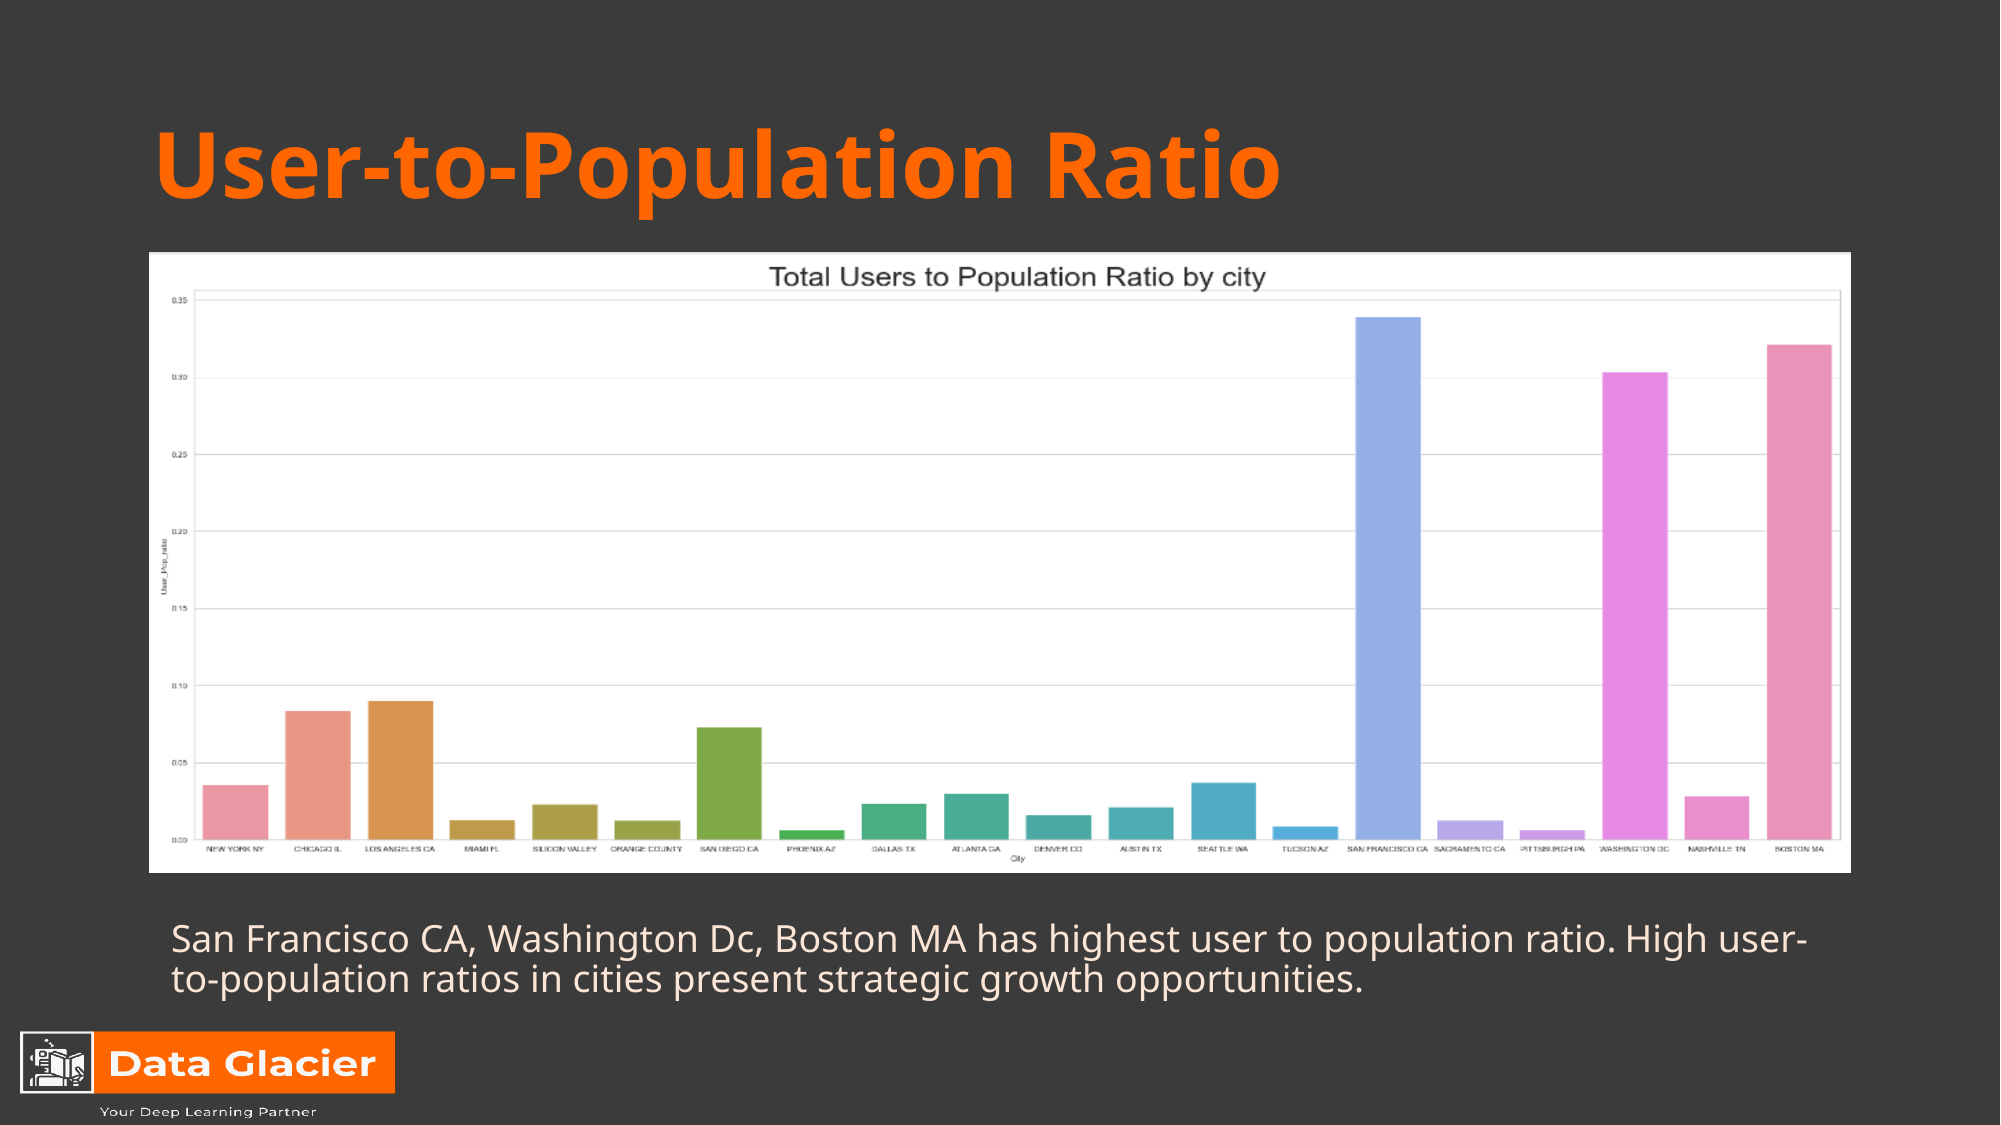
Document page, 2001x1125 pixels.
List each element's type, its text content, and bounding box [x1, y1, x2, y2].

list San Francisco CA, Washington Dc, Boston MA has highest user to population ratio. High user-to-population ratios in cities present strategic growth opportunities. [399, 912, 1858, 1023]
picture [16, 912, 399, 1125]
text_box [142, 390, 149, 477]
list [149, 252, 1851, 873]
title User-to-Population Ratio [137, 59, 1863, 278]
